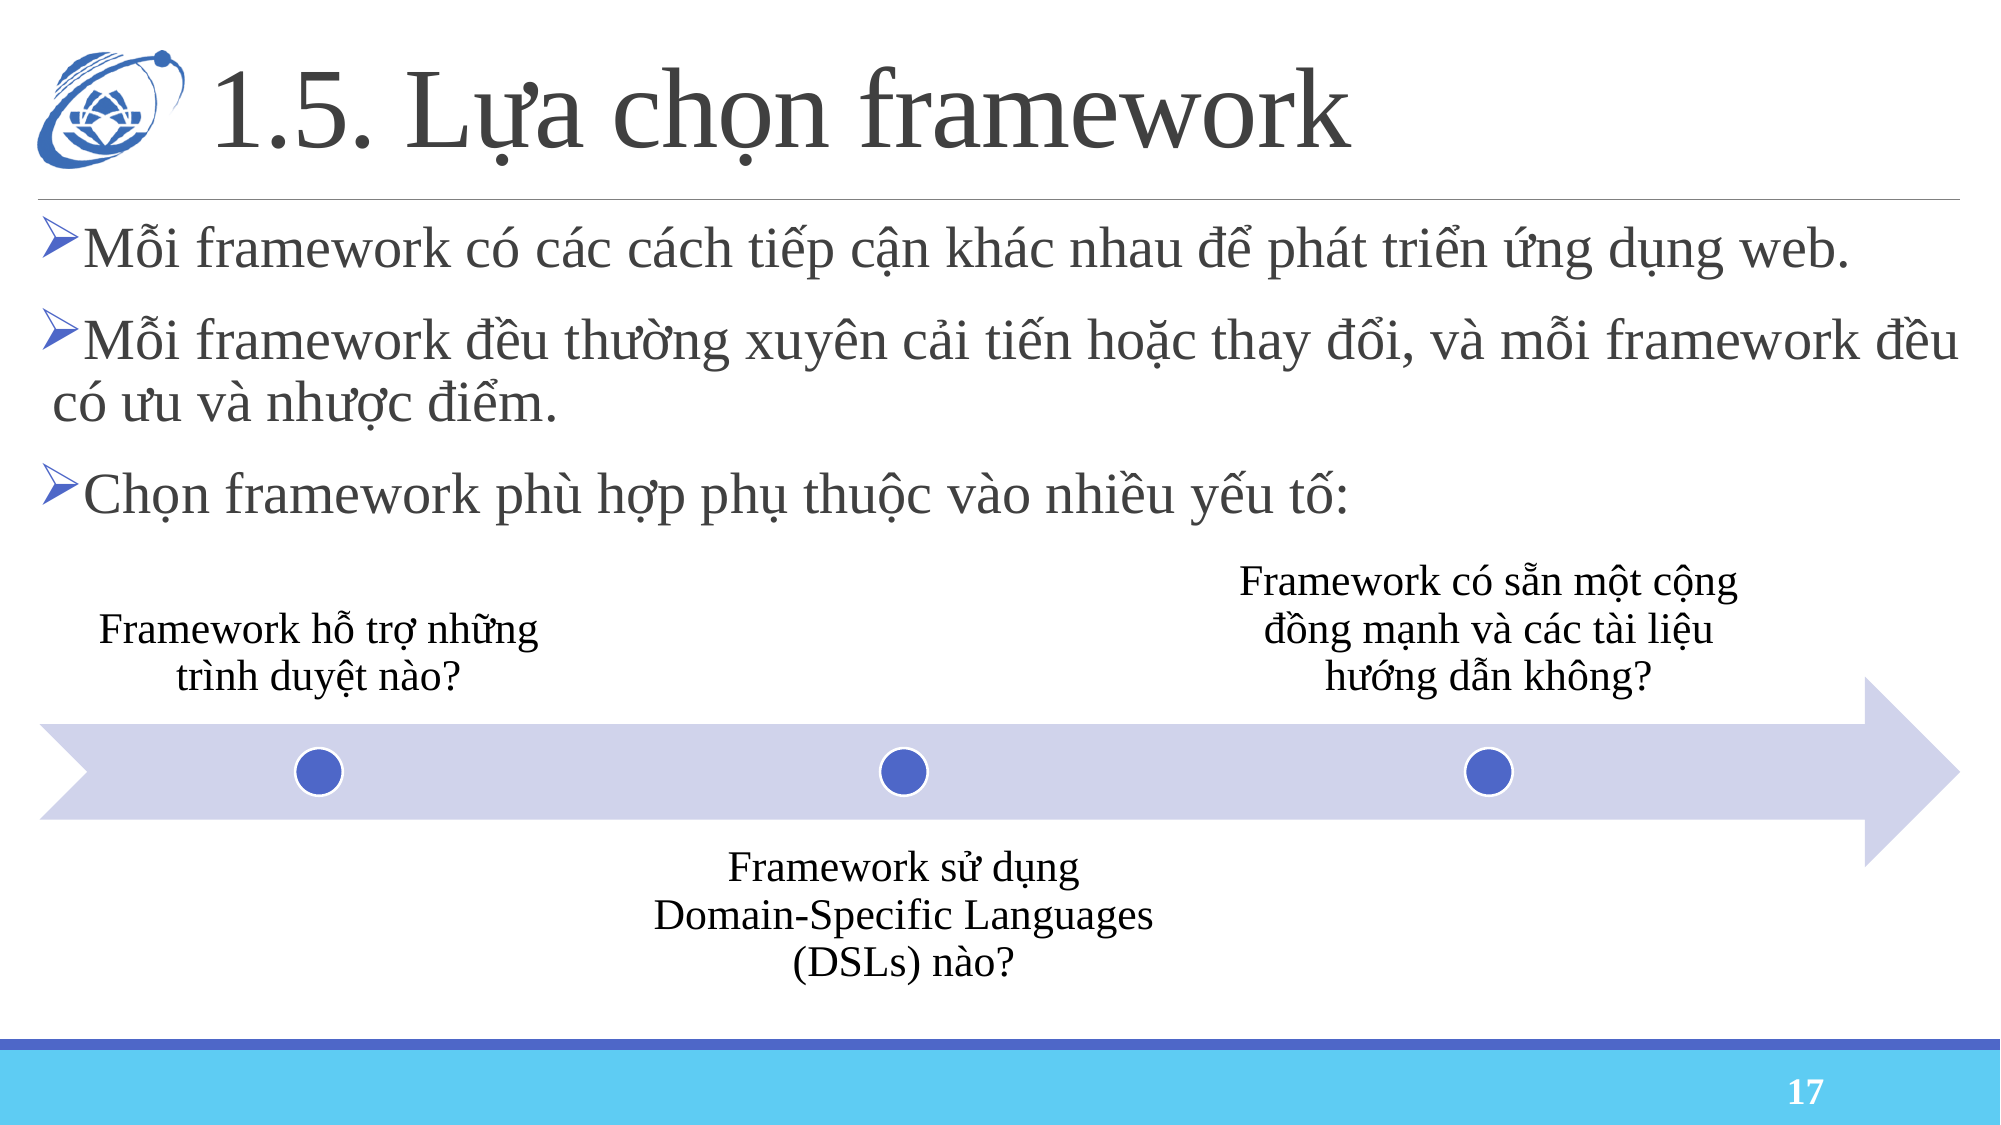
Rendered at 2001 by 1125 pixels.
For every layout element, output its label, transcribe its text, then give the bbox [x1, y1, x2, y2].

slide_number 17 [1624, 1059, 1840, 1120]
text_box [38, 532, 1961, 1011]
title 1.5. Lựa chọn framework [193, 47, 1961, 192]
list Mỗi framework có các cách tiếp cận khác nhau để phát triển ứng dụng web. Mỗi framework đều thường xuyên cải tiến hoặc thay đổi, và mỗi framework đều có ưu và nhược điểm. Chọn framework phù hợp phụ thuộc vào nhiều yếu tố: [37, 209, 1961, 532]
picture [37, 34, 185, 183]
